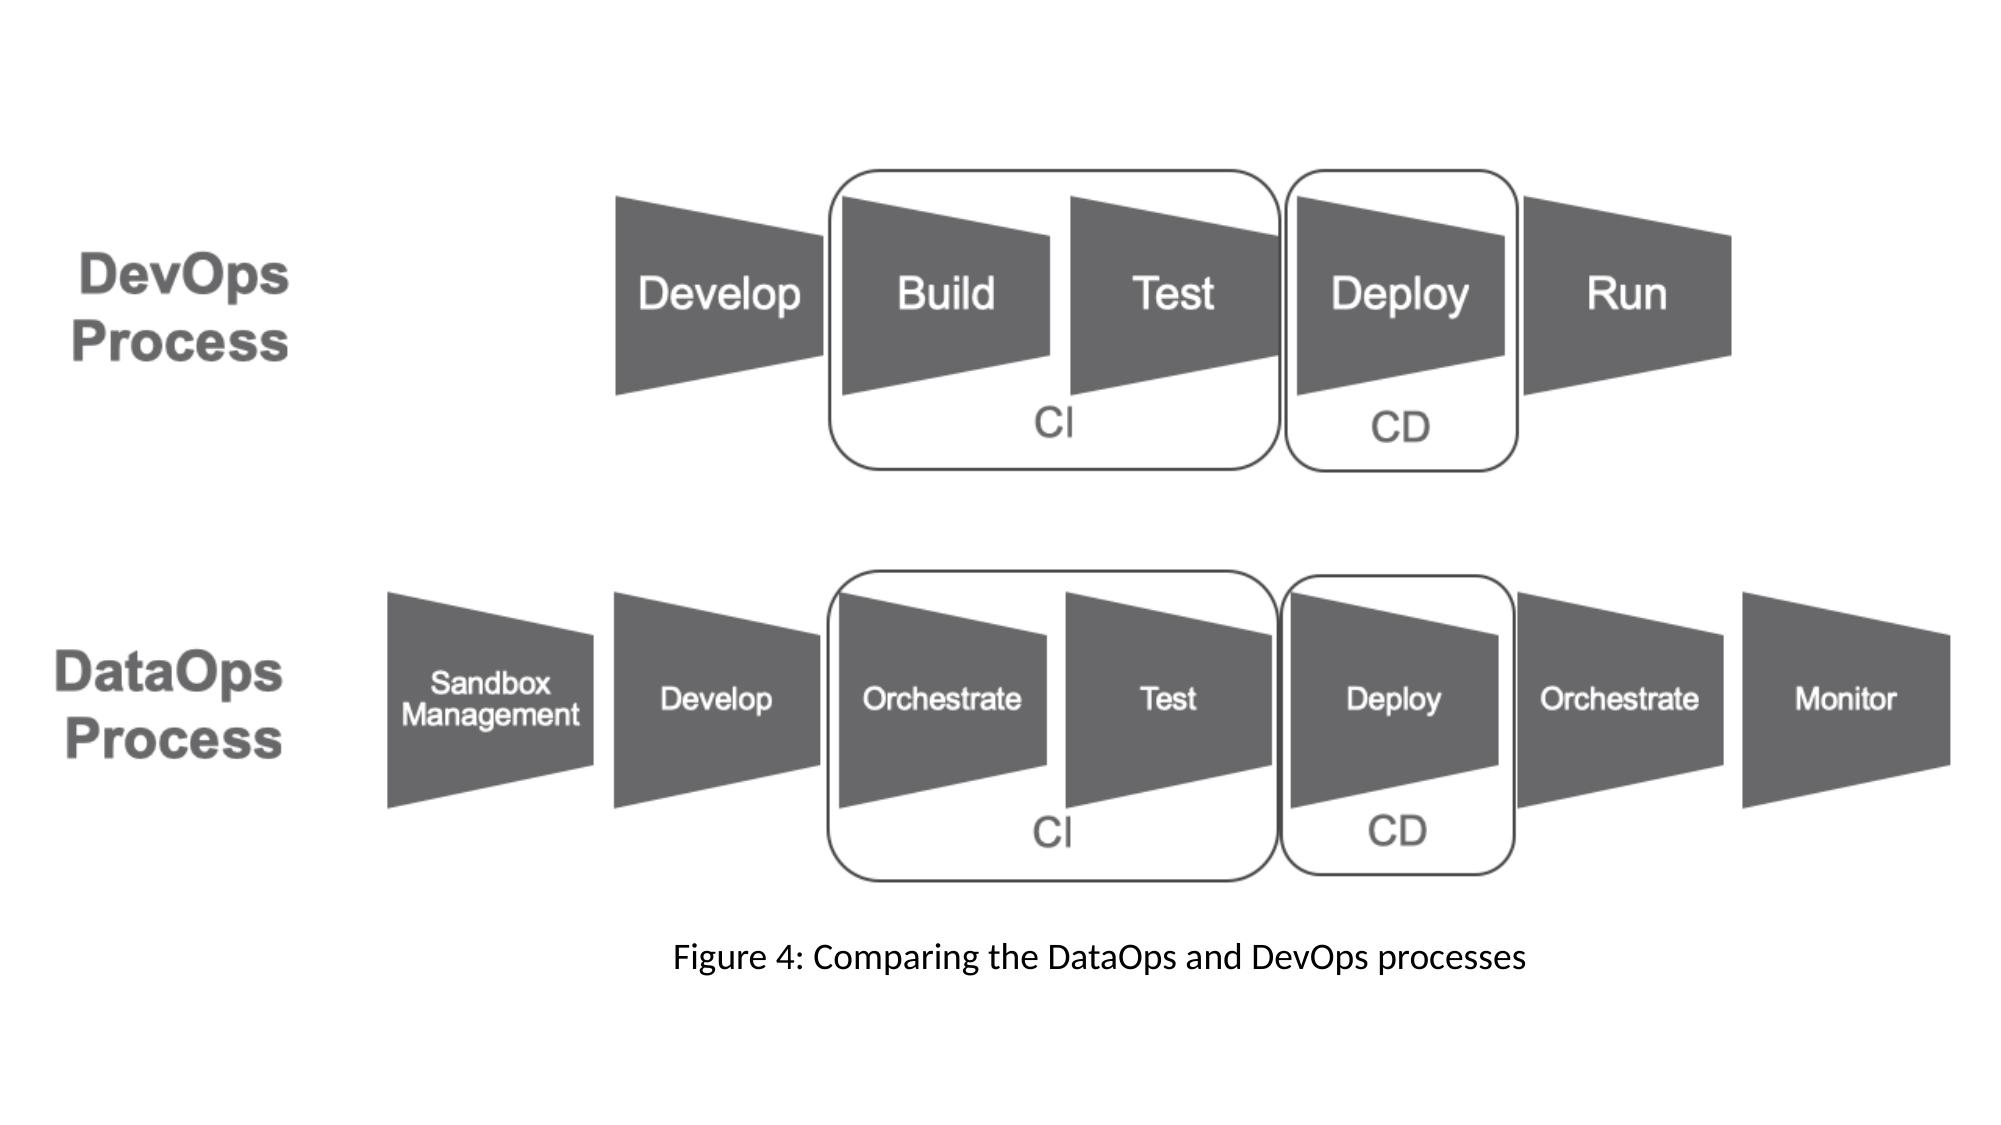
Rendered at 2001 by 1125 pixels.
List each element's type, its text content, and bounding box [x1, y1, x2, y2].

picture [0, 66, 1985, 925]
text_box Figure 4: Comparing the DataOps and DevOps processes [658, 925, 1543, 985]
